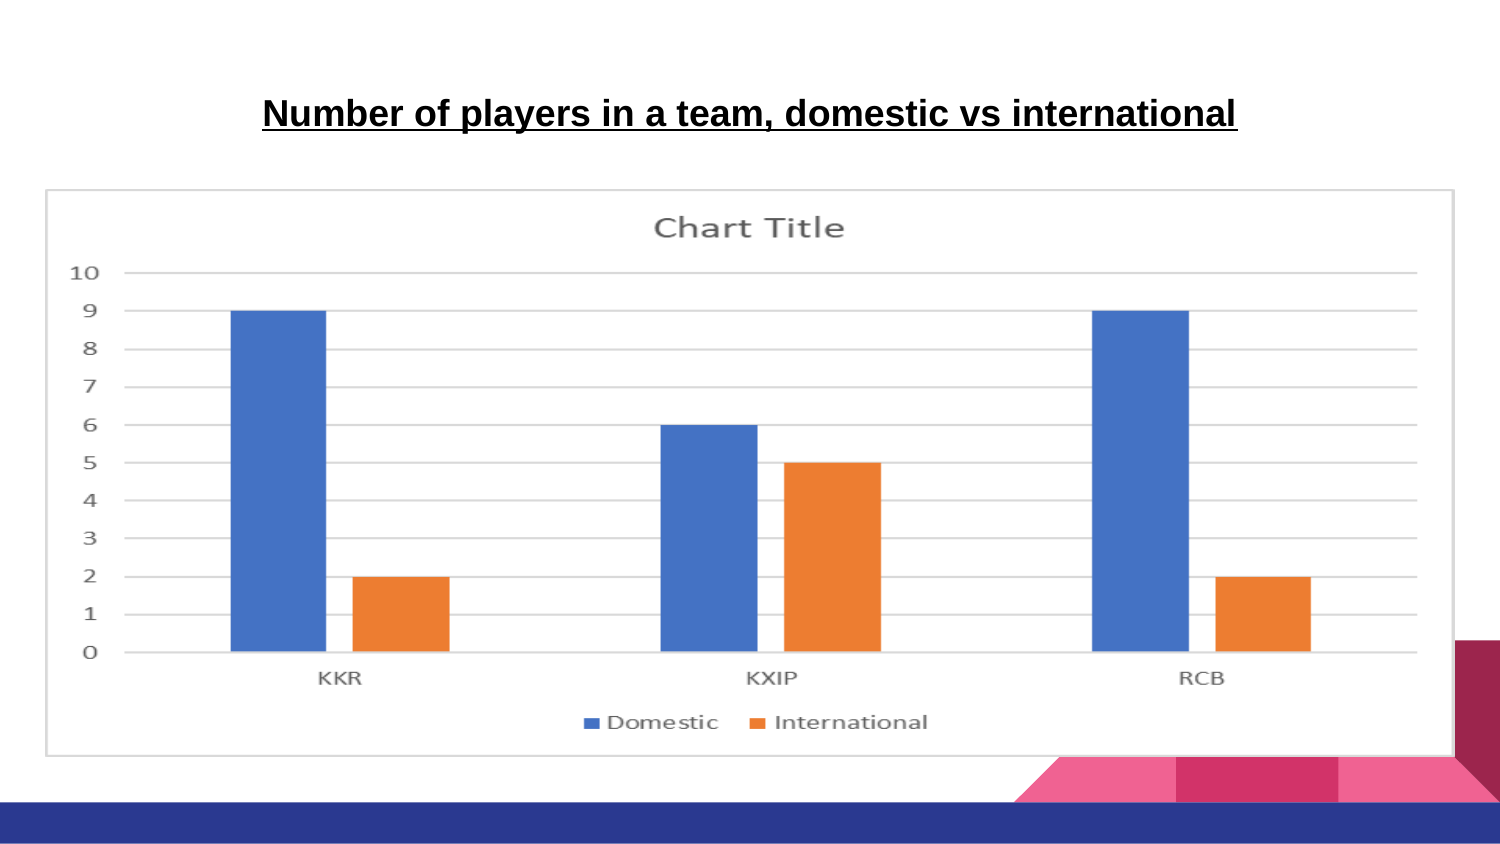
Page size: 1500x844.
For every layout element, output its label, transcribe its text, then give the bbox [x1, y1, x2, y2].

picture [45, 189, 1455, 757]
title Number of players in a team, domestic vs international [51, 67, 1449, 167]
